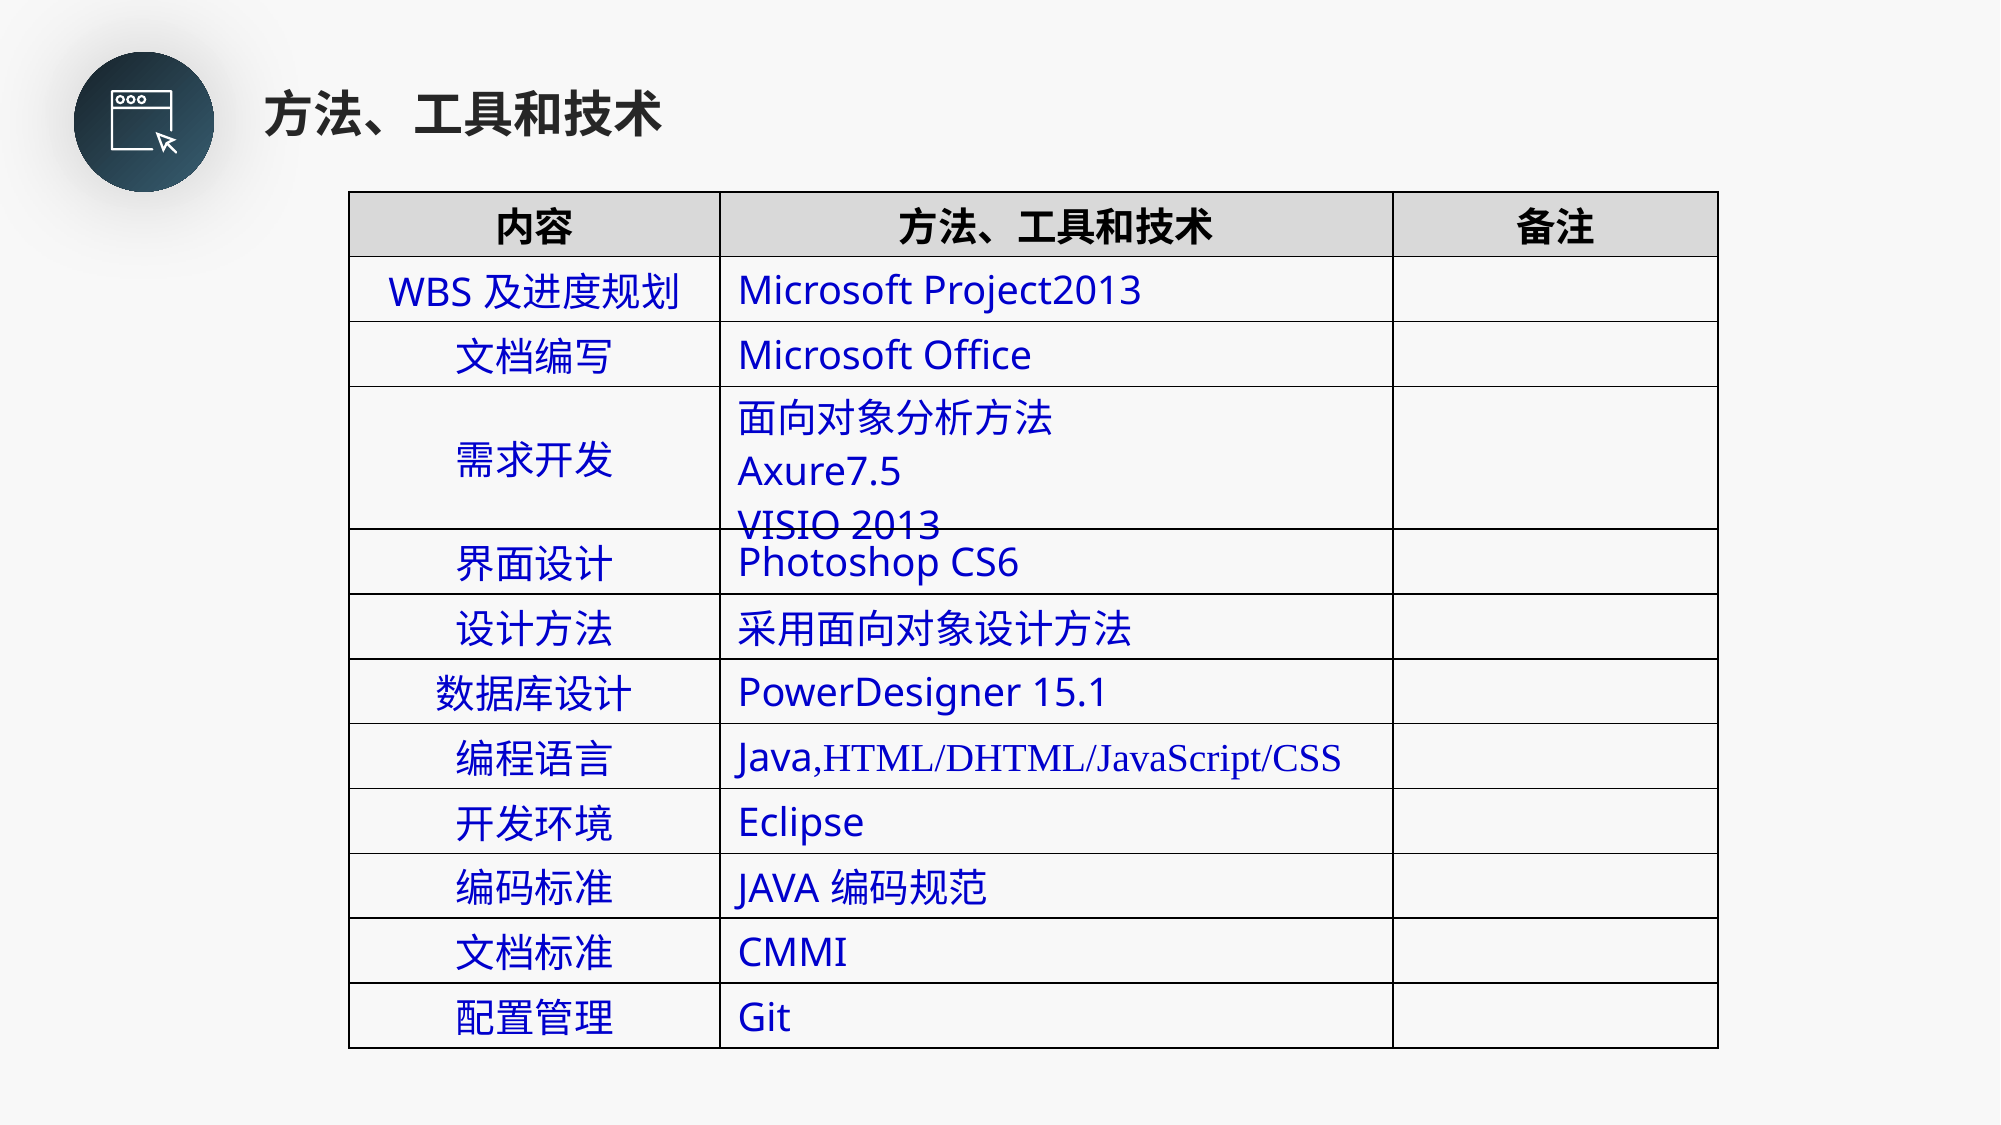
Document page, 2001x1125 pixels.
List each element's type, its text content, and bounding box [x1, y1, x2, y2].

table_cell CMMI [721, 919, 1392, 982]
table_cell Microsoft Office [721, 322, 1392, 386]
table_cell 配置管理 [350, 984, 719, 1047]
table_cell Git [721, 984, 1392, 1047]
table_cell 需求开发 [350, 387, 719, 528]
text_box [74, 51, 214, 192]
table_header 备注 [1394, 193, 1717, 256]
table_cell [1394, 919, 1717, 982]
table_cell [1394, 660, 1717, 723]
table_header 内容 [350, 193, 719, 256]
table_cell [1394, 387, 1717, 528]
table_cell 面向对象分析方法 Axure7.5 VISIO 2013 [721, 387, 1392, 528]
table_cell [1394, 724, 1717, 788]
table_cell Java,HTML/DHTML/JavaScript/CSS [721, 724, 1392, 788]
table_cell 界面设计 [350, 530, 719, 593]
table_cell Microsoft Project2013 [721, 257, 1392, 321]
table_cell [1394, 257, 1717, 321]
table_cell [1394, 789, 1717, 853]
table_cell 文档编写 [350, 322, 719, 386]
table_cell JAVA编码规范 [721, 854, 1392, 917]
table_header 方法、工具和技术 [721, 193, 1392, 256]
table_cell [1394, 322, 1717, 386]
table_cell 编码标准 [350, 854, 719, 917]
table_cell 采用面向对象设计方法 [721, 595, 1392, 658]
table_cell 设计方法 [350, 595, 719, 658]
table_cell [1394, 984, 1717, 1047]
table_cell [1394, 854, 1717, 917]
table_cell [1394, 595, 1717, 658]
table_cell 文档标准 [350, 919, 719, 982]
table_cell Photoshop CS6 [721, 530, 1392, 593]
table_cell 编程语言 [350, 724, 719, 788]
table_cell WBS及进度规划 [350, 257, 719, 321]
table_cell 开发环境 [350, 789, 719, 853]
table_cell Eclipse [721, 789, 1392, 853]
text_box 方法、工具和技术 [249, 74, 790, 150]
table_cell PowerDesigner 15.1 [721, 660, 1392, 723]
table_cell [1394, 530, 1717, 593]
table_cell 数据库设计 [350, 660, 719, 723]
